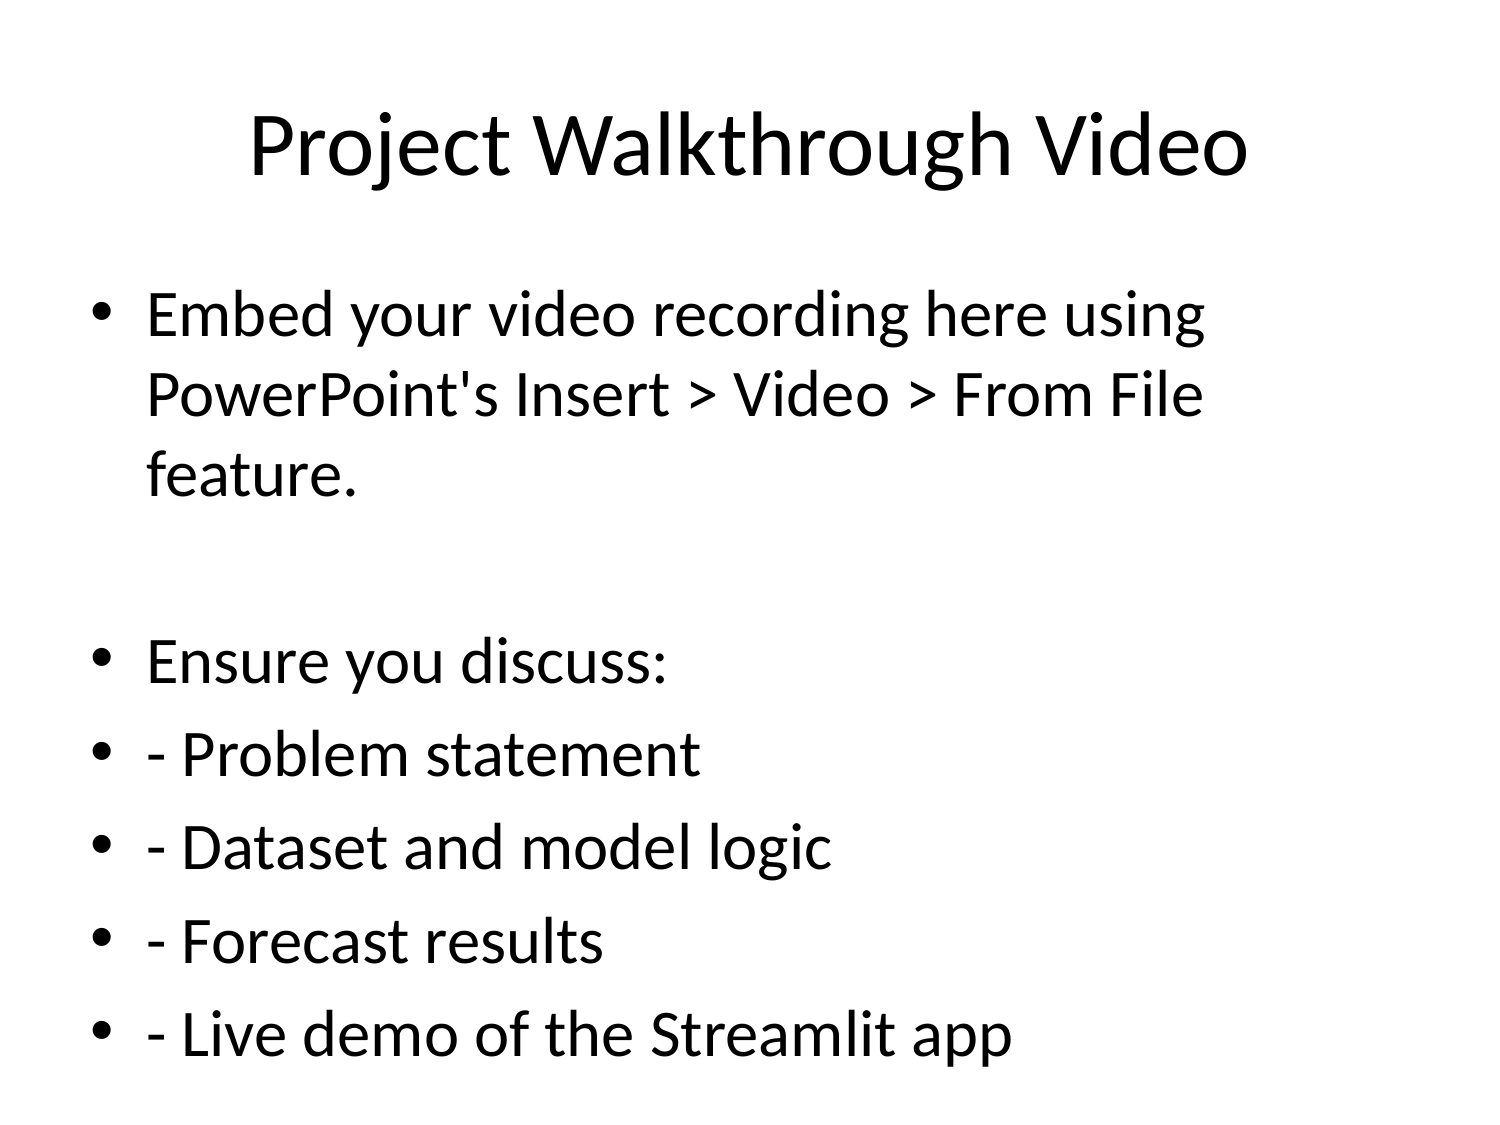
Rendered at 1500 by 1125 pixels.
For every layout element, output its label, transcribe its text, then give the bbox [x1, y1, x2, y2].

title Project Walkthrough Video [75, 45, 1425, 233]
list Embed your video recording here using PowerPoint's Insert > Video > From File feature. Ensure you discuss: - Problem statement - Dataset and model logic - Forecast results - Live demo of the Streamlit app [75, 262, 1425, 1005]
